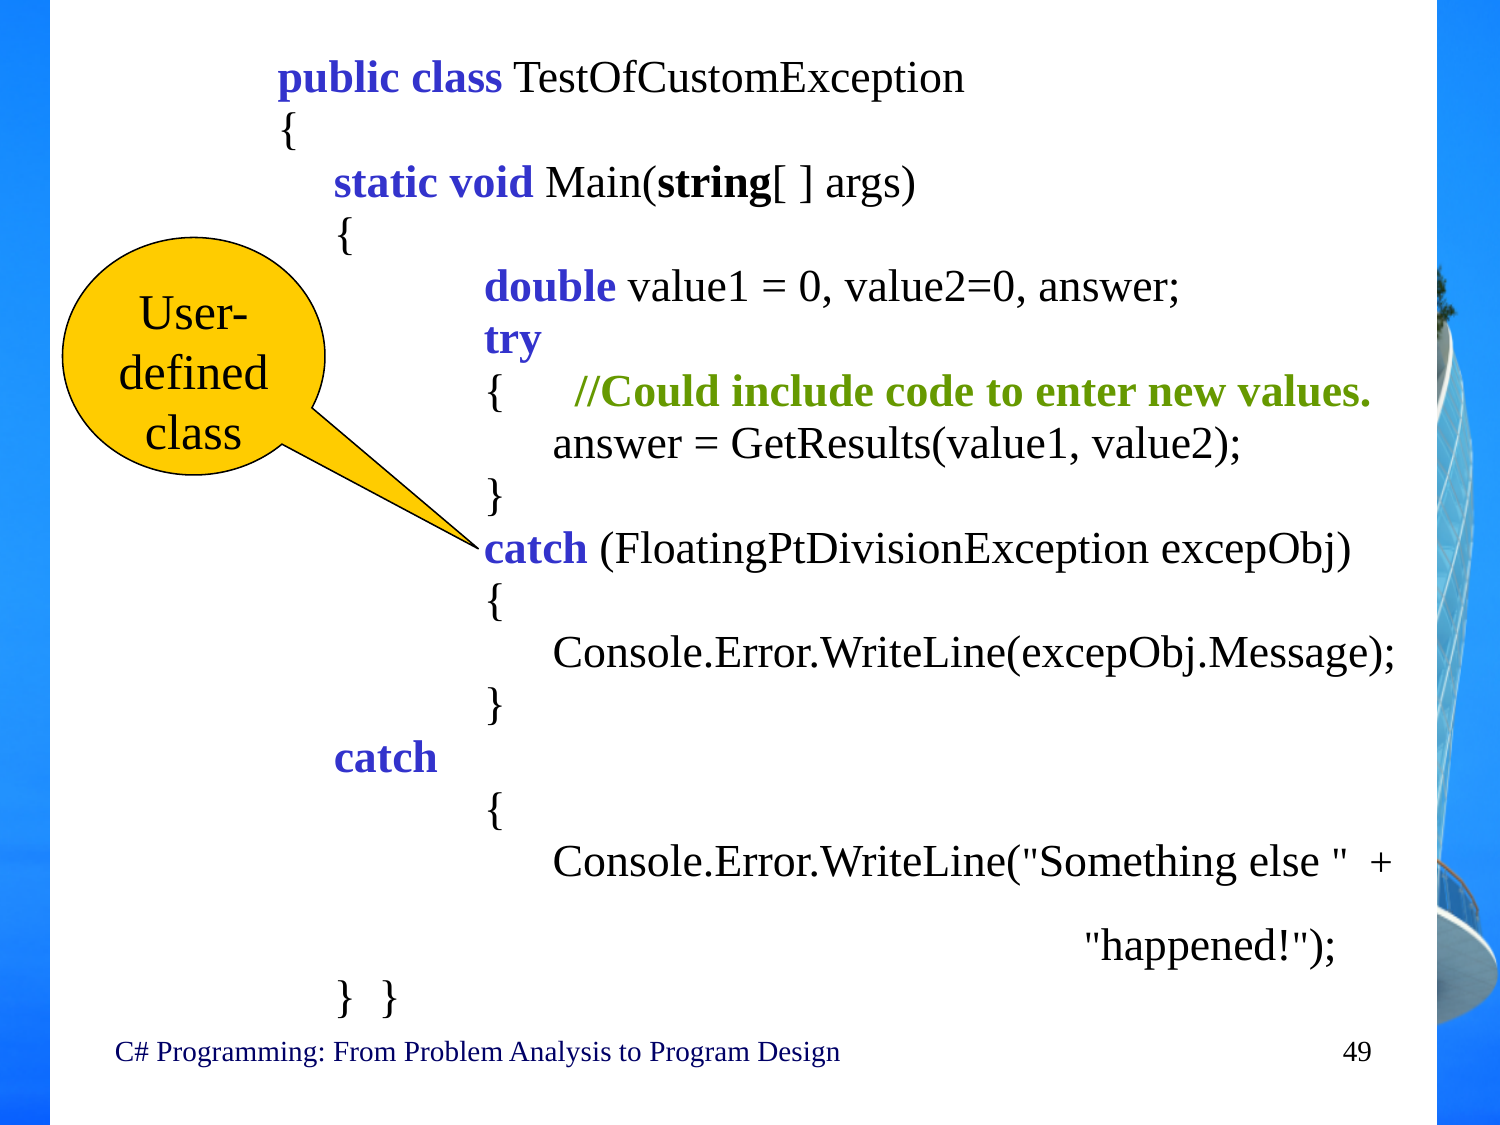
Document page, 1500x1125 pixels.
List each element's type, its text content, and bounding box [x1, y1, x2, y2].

list public class TestOfCustomException { static void Main(string[ ] args) { double value1 = 0, value2=0, answer; try { //Could include code to enter new values. answer = GetResults(value1, value2); } catch (FloatingPtDivisionException excepObj) { Console.Error.WriteLine(excepObj.Message); } catch { Console.Error.WriteLine("Something else " + "happened!"); } } [262, 50, 1413, 1013]
footer C# Programming: From Problem Analysis to Program Design [99, 1024, 988, 1101]
text_box User-defined class [62, 237, 479, 549]
picture [1437, 0, 1500, 1125]
picture [0, 0, 50, 1125]
slide_number 49 [1074, 1024, 1388, 1101]
